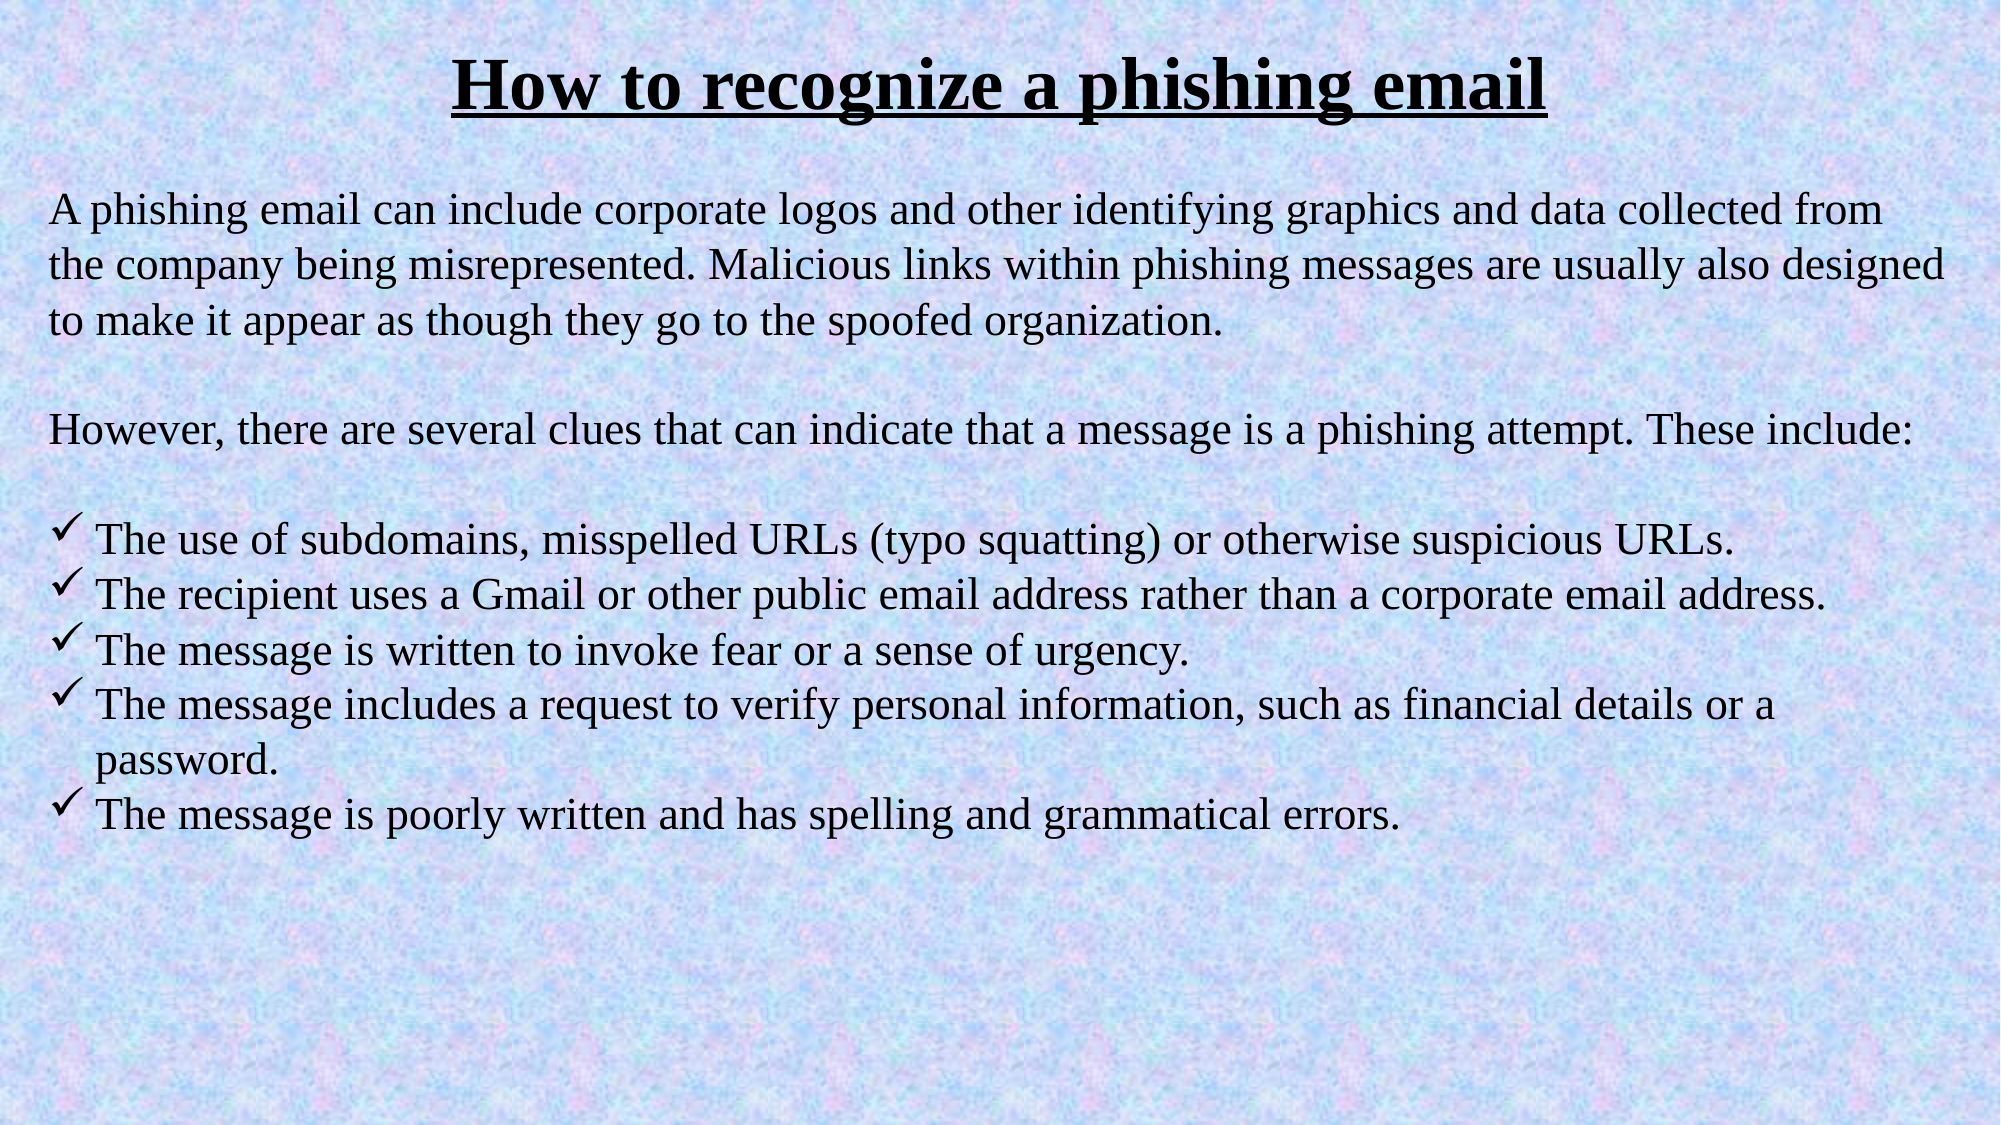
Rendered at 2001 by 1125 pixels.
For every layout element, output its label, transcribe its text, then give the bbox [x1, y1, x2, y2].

picture [0, 0, 2001, 1125]
text_box How to recognize a phishing email A phishing email can include corporate logos and other identifying graphics and data collected from the company being misrepresented. Malicious links within phishing messages are usually also designed to make it appear as though they go to the spoofed organization. However, there are several clues that can indicate that a message is a phishing attempt. These include: The use of subdomains, misspelled URLs (typo squatting) or otherwise suspicious URLs. The recipient uses a Gmail or other public email address rather than a corporate email address. The message is written to invoke fear or a sense of urgency. The message includes a request to verify personal information, such as financial details or a password. The message is poorly written and has spelling and grammatical errors. [33, 26, 1966, 847]
